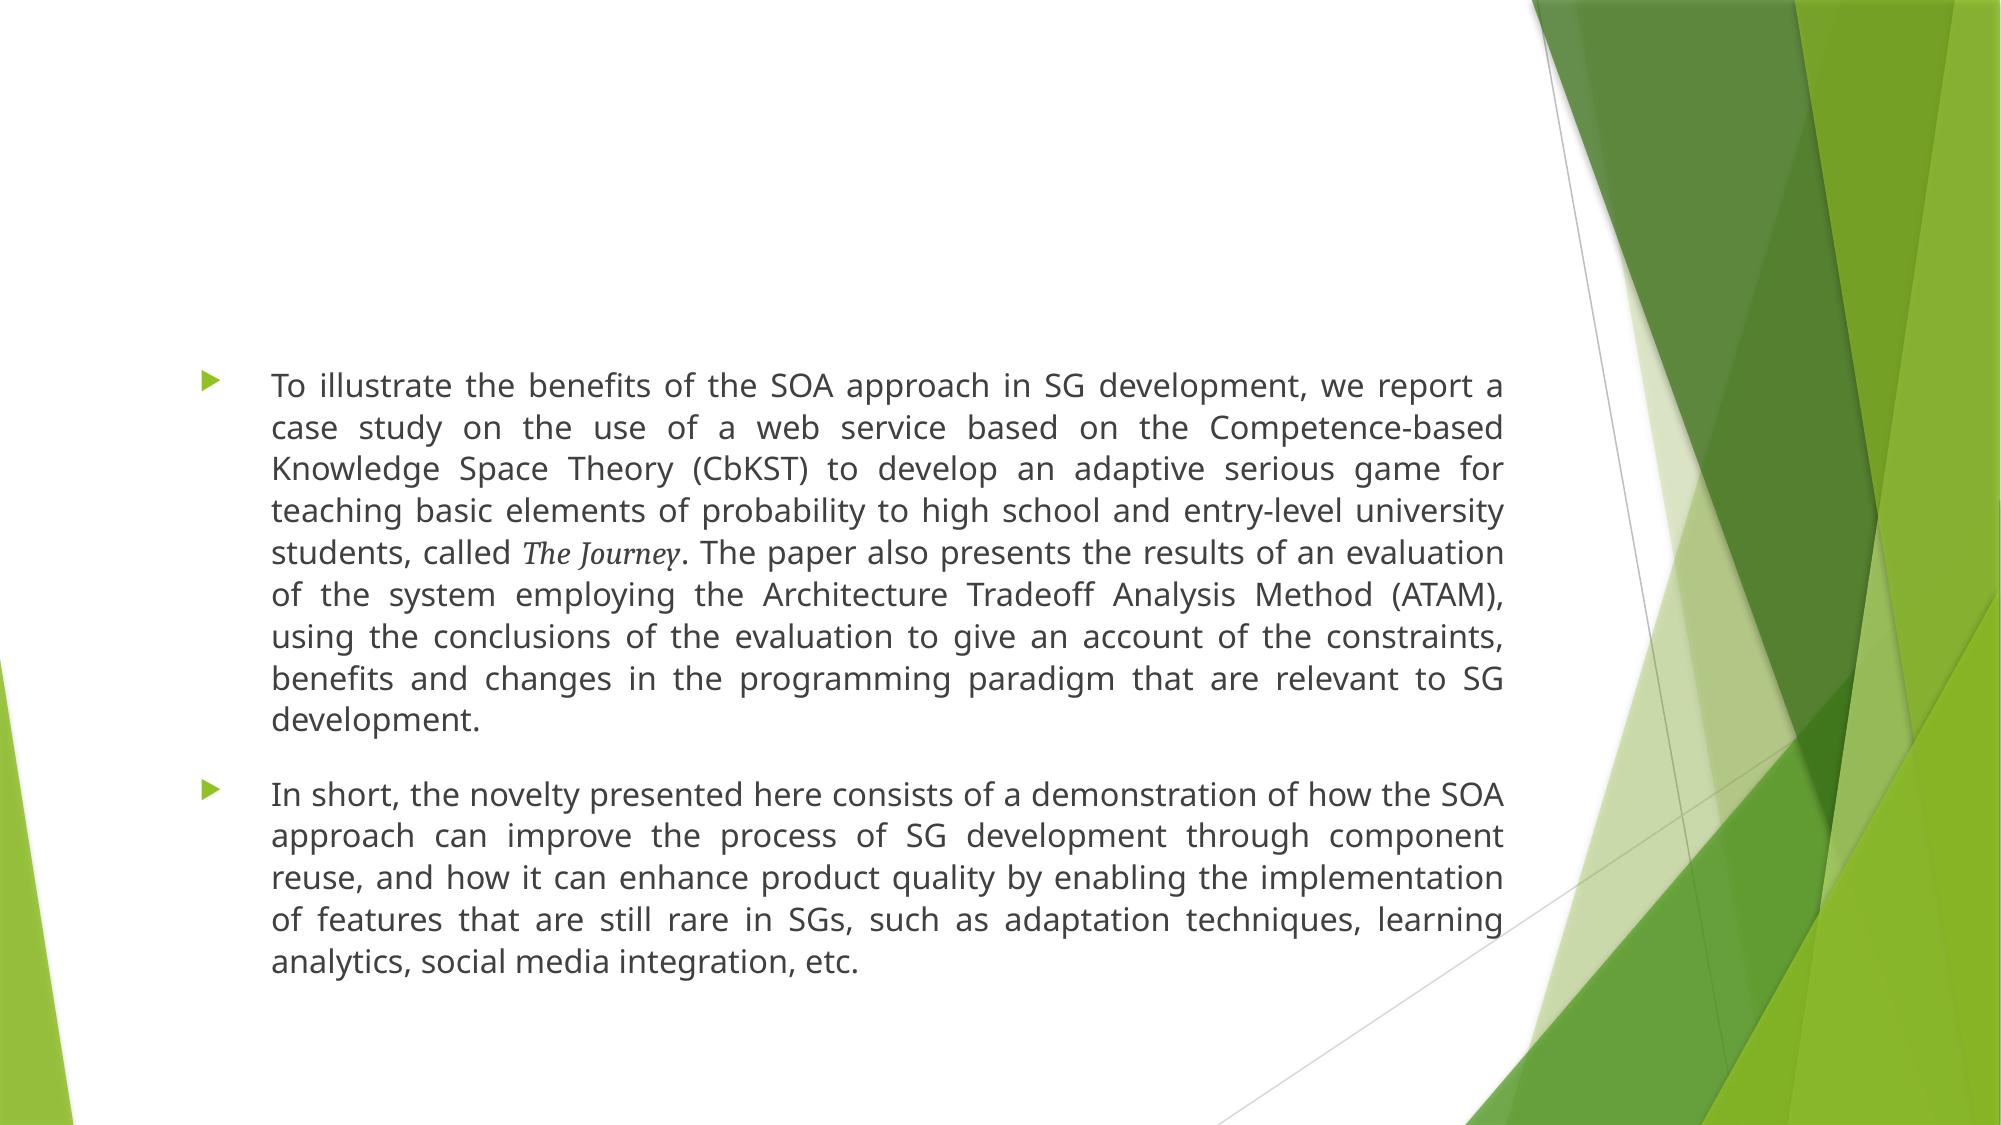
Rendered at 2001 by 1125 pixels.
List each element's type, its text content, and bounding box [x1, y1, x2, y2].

list To illustrate the benefits of the SOA approach in SG development, we report a case study on the use of a web service based on the Competence-based Knowledge Space Theory (CbKST) to develop an adaptive serious game for teaching basic elements of probability to high school and entry-level university students, called The Journey. The paper also presents the results of an evaluation of the system employing the Architecture Tradeoff Analysis Method (ATAM), using the conclusions of the evaluation to give an account of the constraints, benefits and changes in the programming paradigm that are relevant to SG development. In short, the novelty presented here consists of a demonstration of how the SOA approach can improve the process of SG development through component reuse, and how it can enhance product quality by enabling the implementation of features that are still rare in SGs, such as adaptation techniques, learning analytics, social media integration, etc. [111, 354, 1522, 992]
